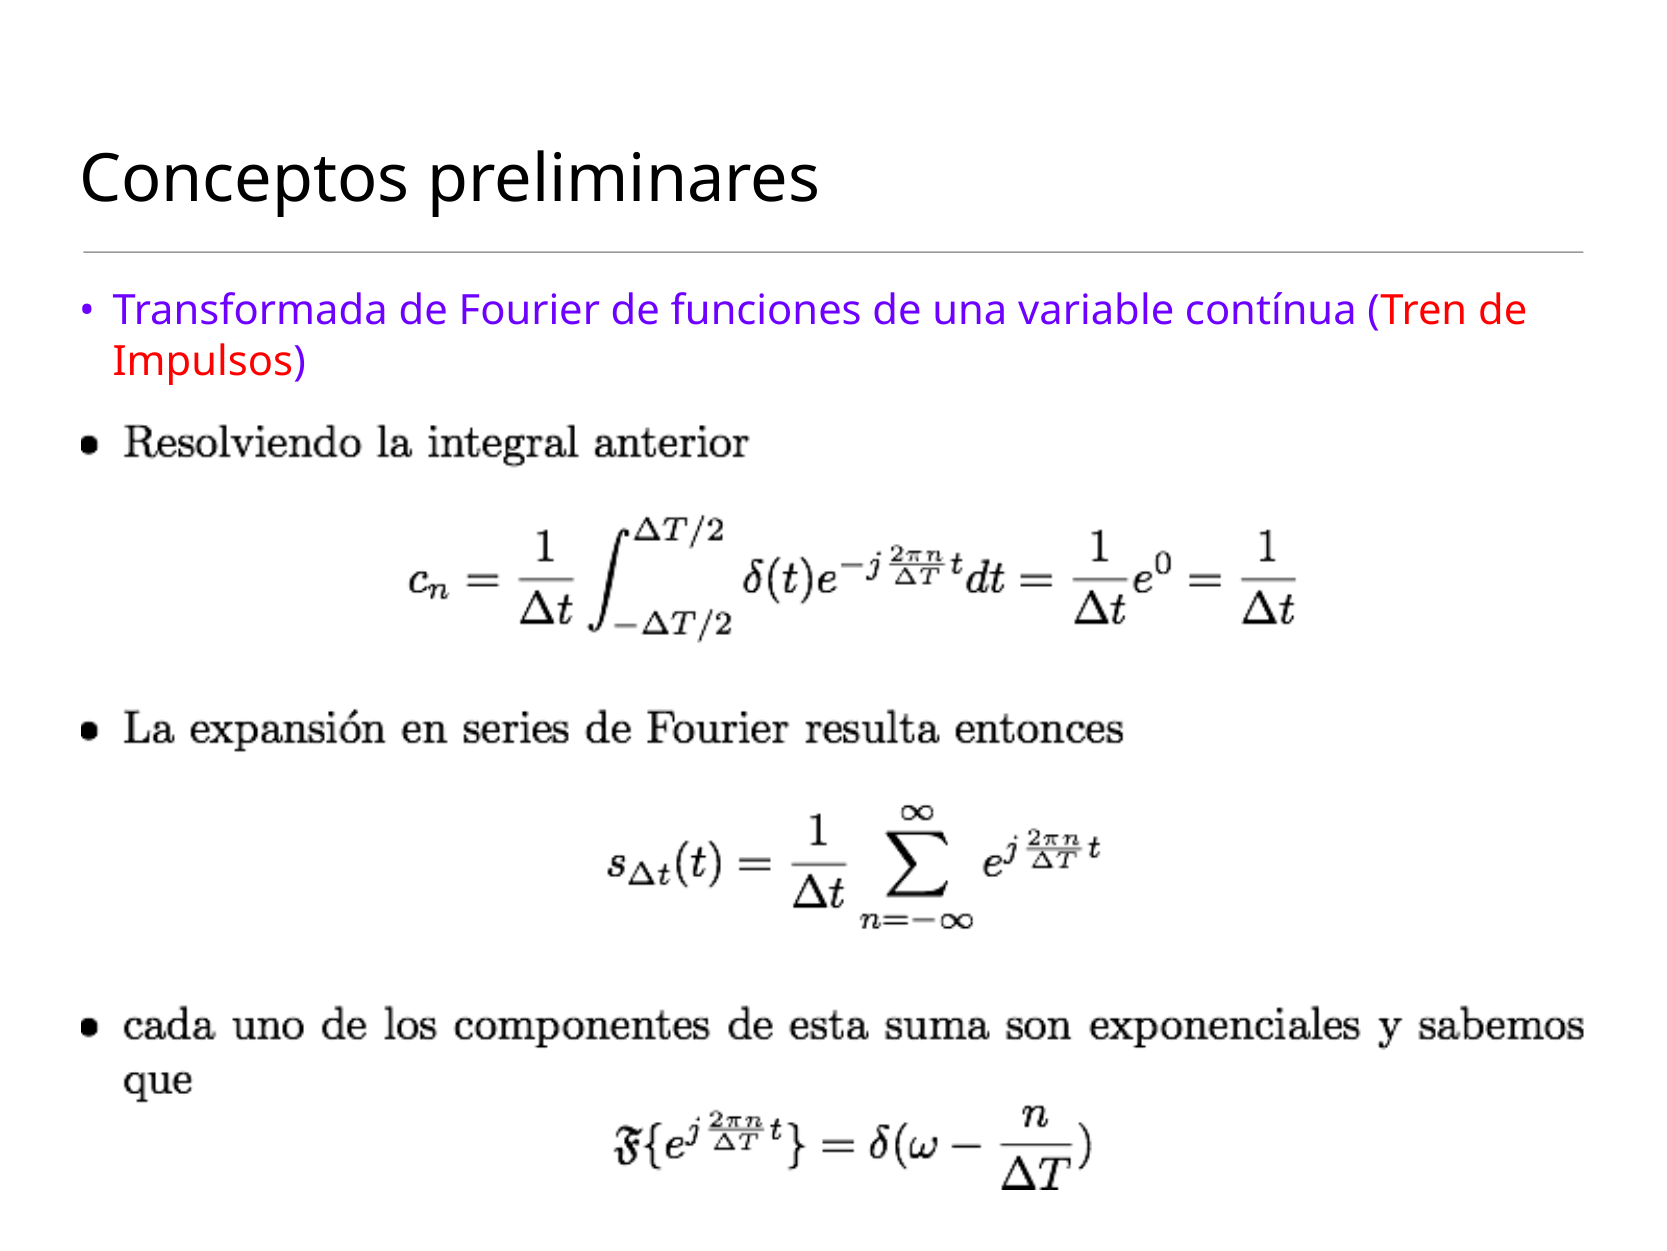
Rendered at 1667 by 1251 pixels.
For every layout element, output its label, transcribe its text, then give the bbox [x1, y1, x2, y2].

title Conceptos preliminares [72, 41, 1595, 222]
picture [80, 424, 1586, 1190]
list Transformada de Fourier de funciones de una variable contínua (Tren de Impulsos) [72, 276, 1595, 1120]
